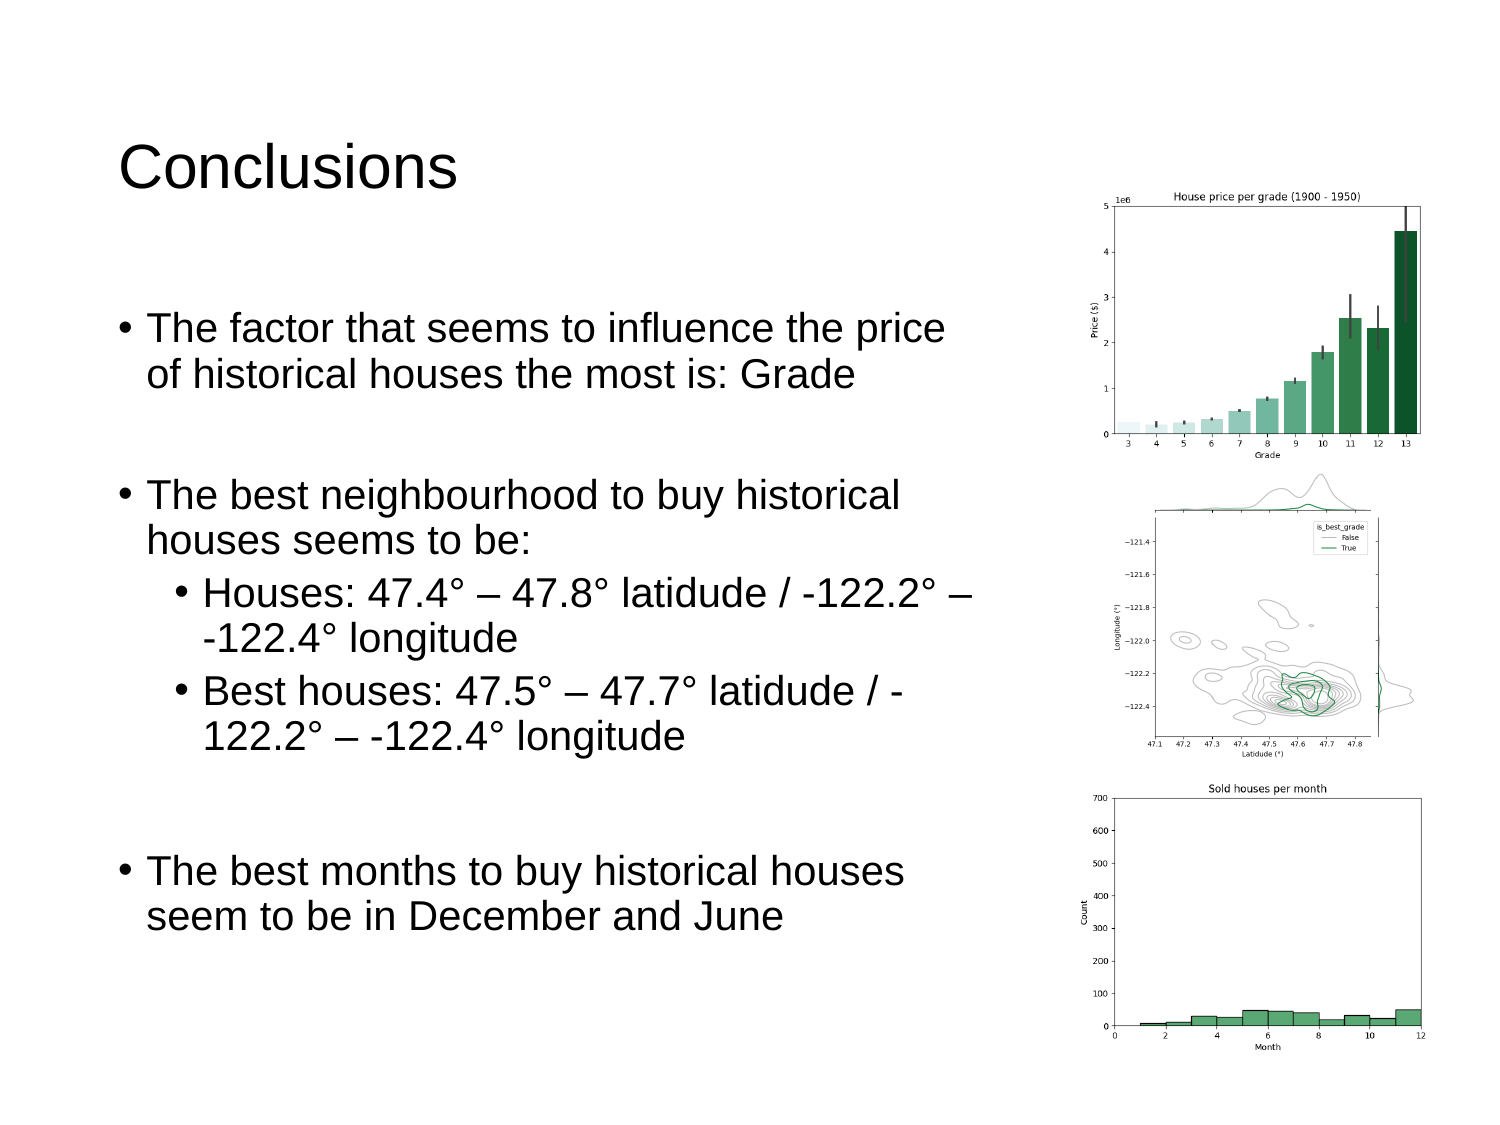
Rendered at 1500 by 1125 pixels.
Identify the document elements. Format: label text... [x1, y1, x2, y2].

title Conclusions [103, 59, 1397, 278]
list The factor that seems to influence the price of historical houses the most is: Grade The best neighbourhood to buy historical houses seems to be: Houses: 47.4° – 47.8° latidude / -122.2° – -122.4° longitude Best houses: 47.5° – 47.7° latidude / -122.2° – -122.4° longitude The best months to buy historical houses seem to be in December and June [103, 299, 989, 1014]
picture [1065, 170, 1459, 466]
picture [1065, 467, 1460, 1058]
